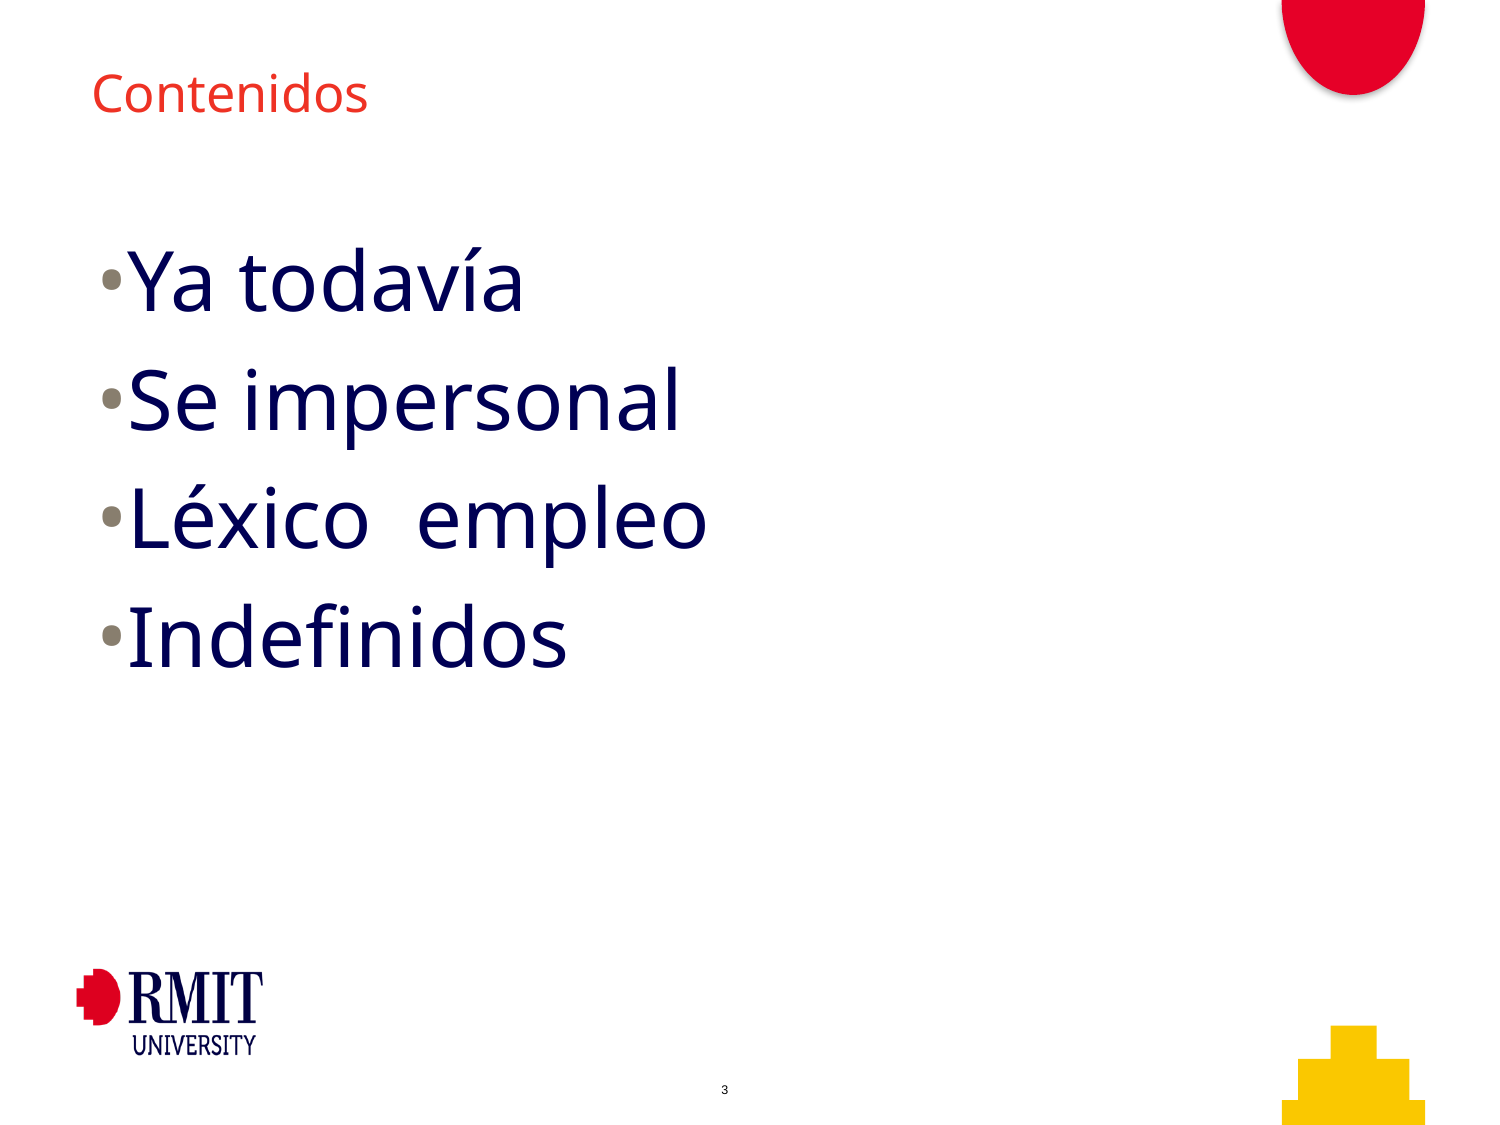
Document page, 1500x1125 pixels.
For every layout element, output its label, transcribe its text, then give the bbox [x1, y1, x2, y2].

list Ya todavía Se impersonal Léxico empleo Indefinidos [62, 213, 1413, 1012]
title Contenidos [62, 45, 1413, 197]
picture [57, 946, 281, 1080]
